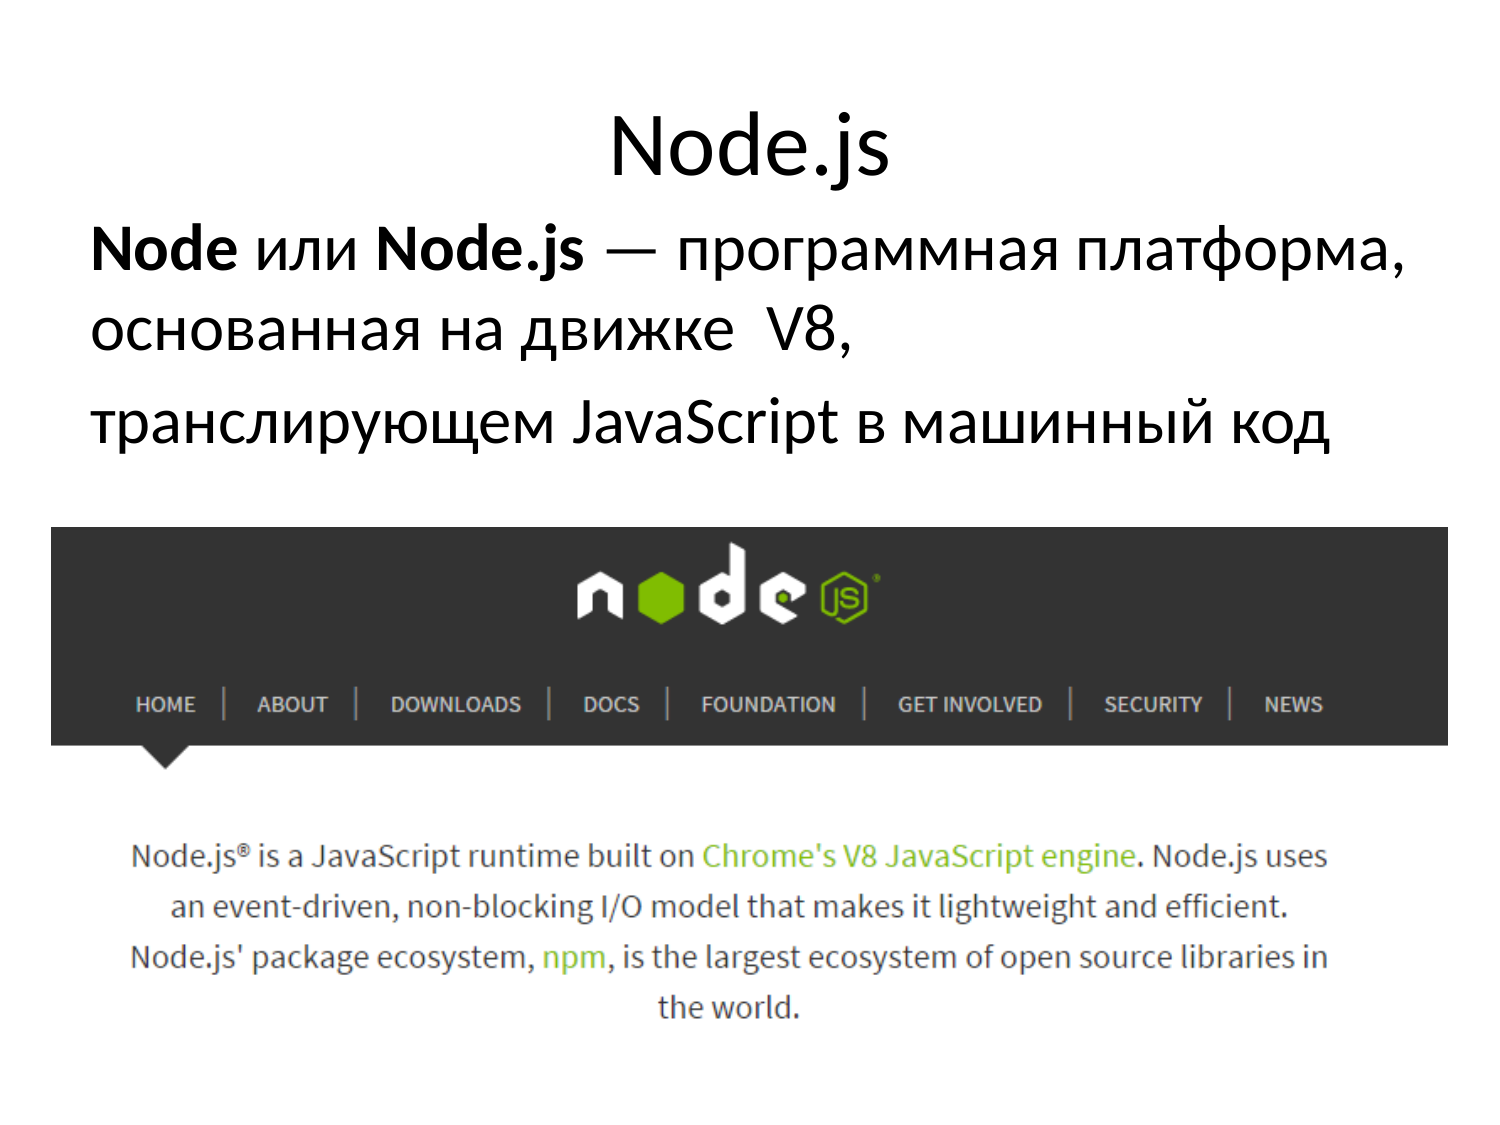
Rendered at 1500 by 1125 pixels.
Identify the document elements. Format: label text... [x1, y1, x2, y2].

list Node или Node.js — программная платформа, основанная на движке V8, транслирующем JavaScript в машинный код [75, 196, 1425, 525]
title Node.js [75, 45, 1425, 196]
picture [51, 526, 1448, 1071]
